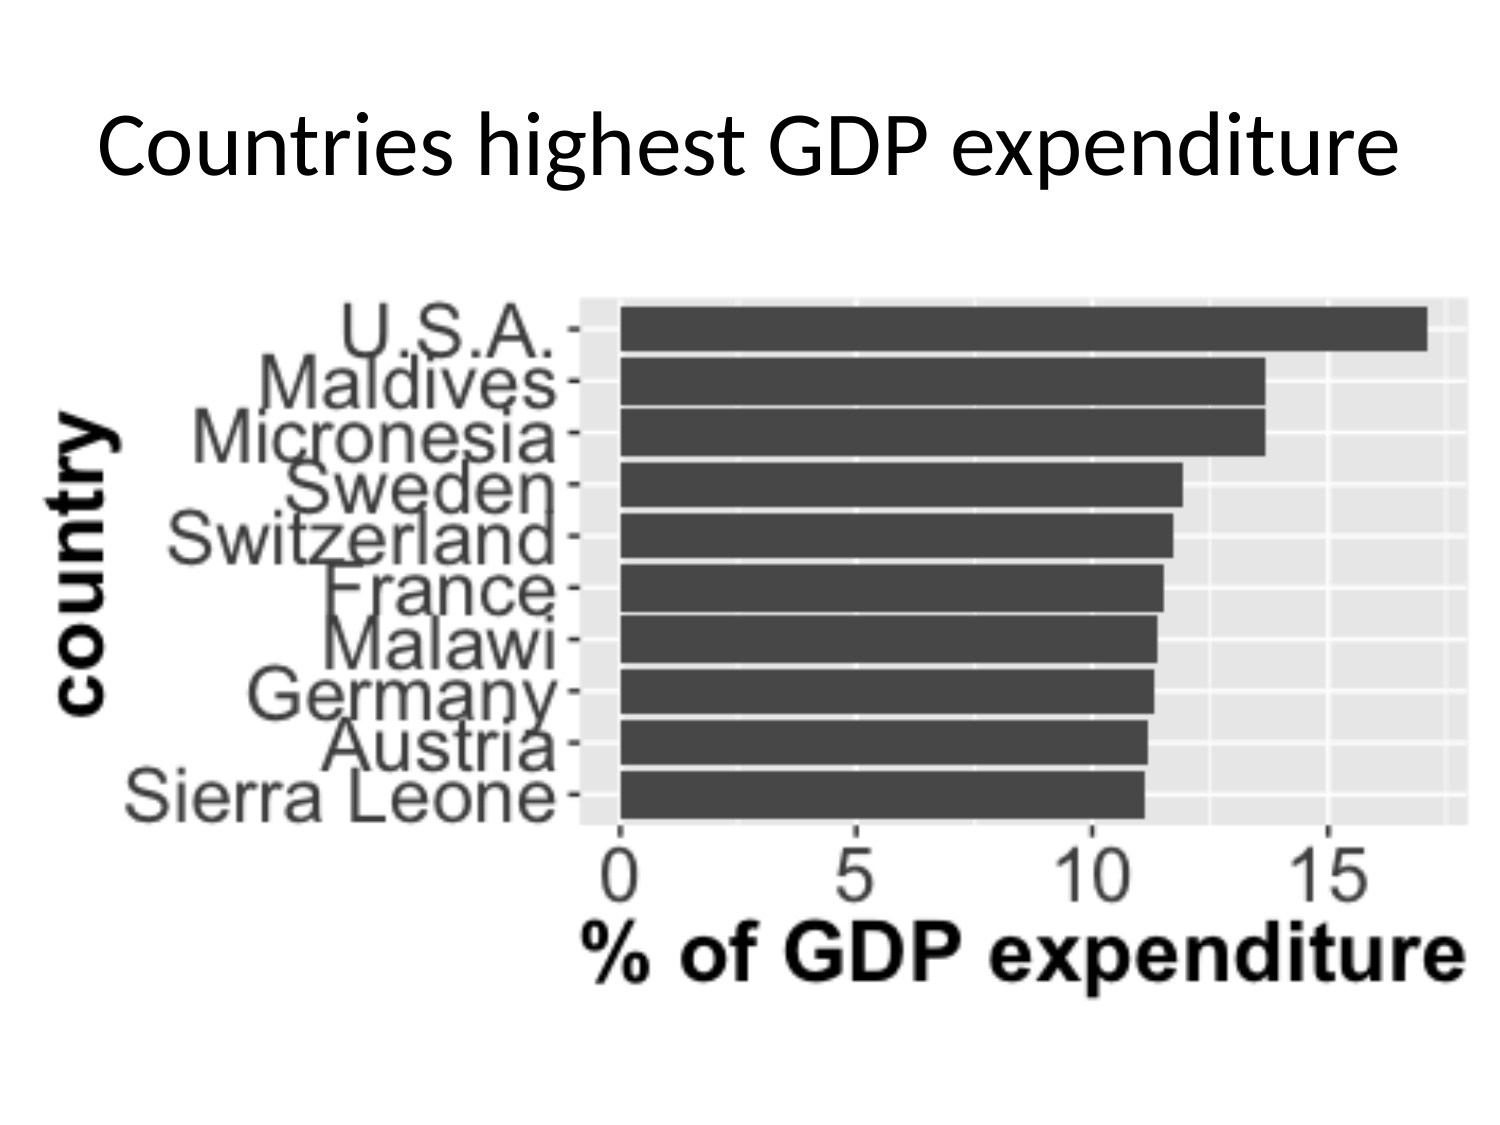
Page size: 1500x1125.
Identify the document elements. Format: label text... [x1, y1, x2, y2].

title Countries highest GDP expenditure [75, 45, 1425, 233]
picture [12, 276, 1492, 1014]
